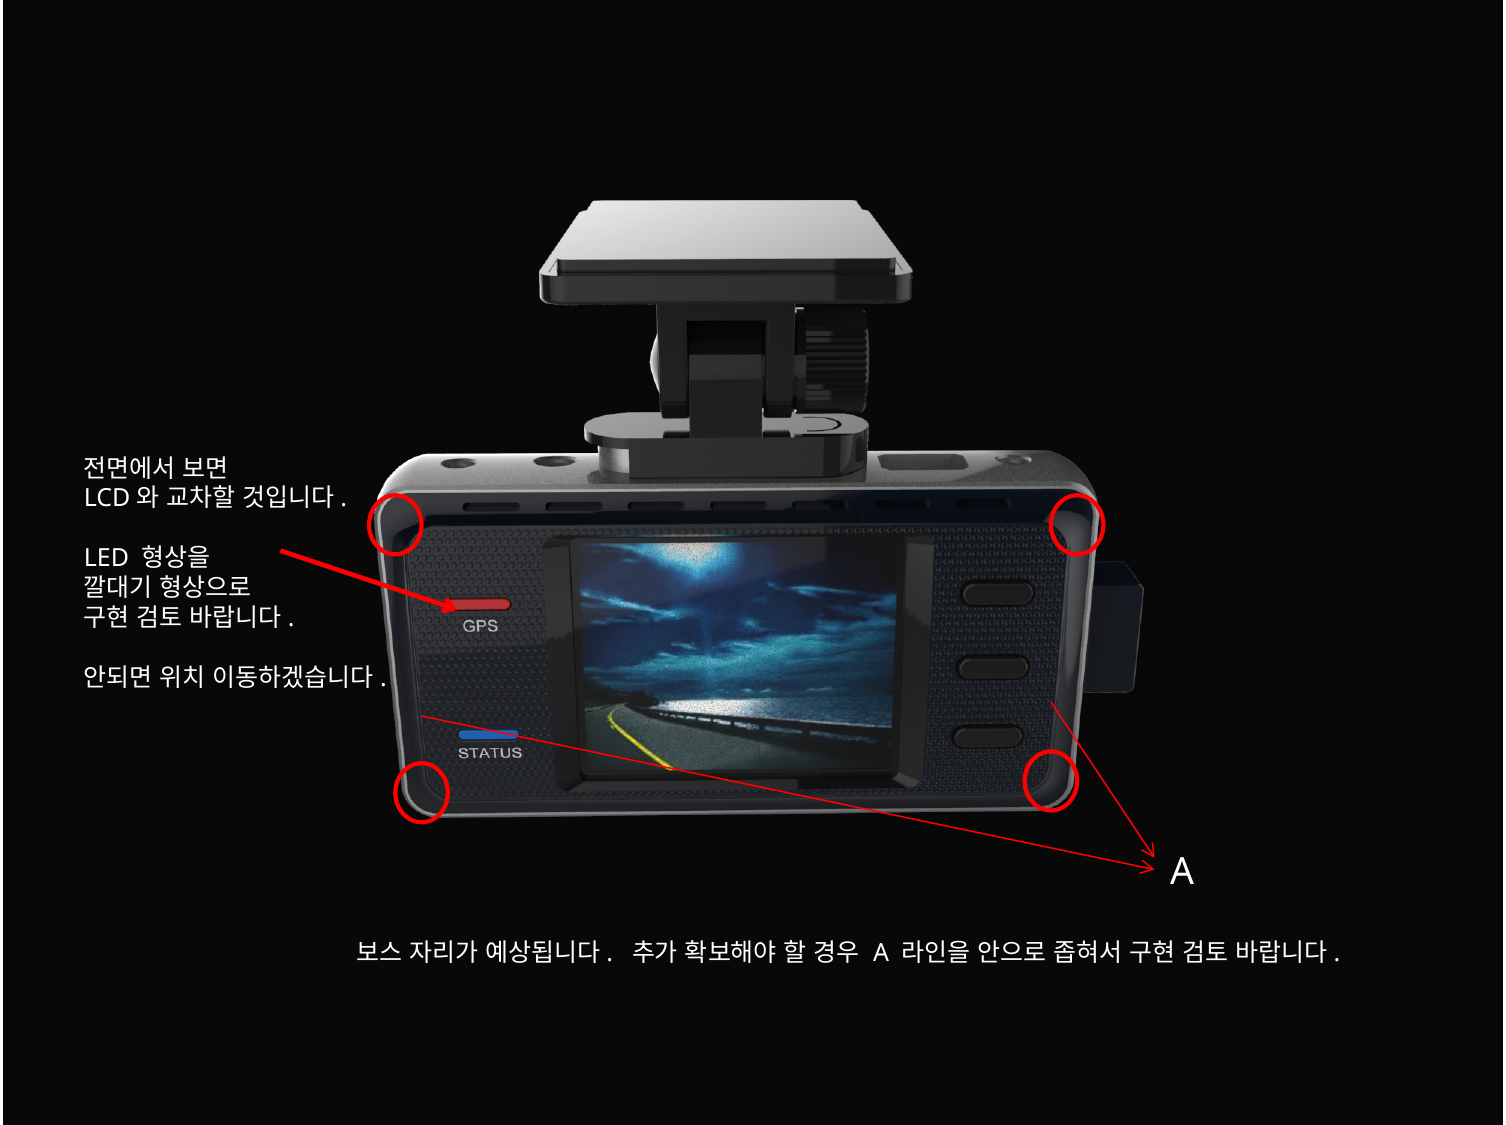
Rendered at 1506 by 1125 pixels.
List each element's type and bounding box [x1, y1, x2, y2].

text_box [280, 550, 458, 610]
text_box [1050, 701, 1155, 858]
text_box [421, 715, 1155, 870]
picture [2, 0, 1504, 1125]
